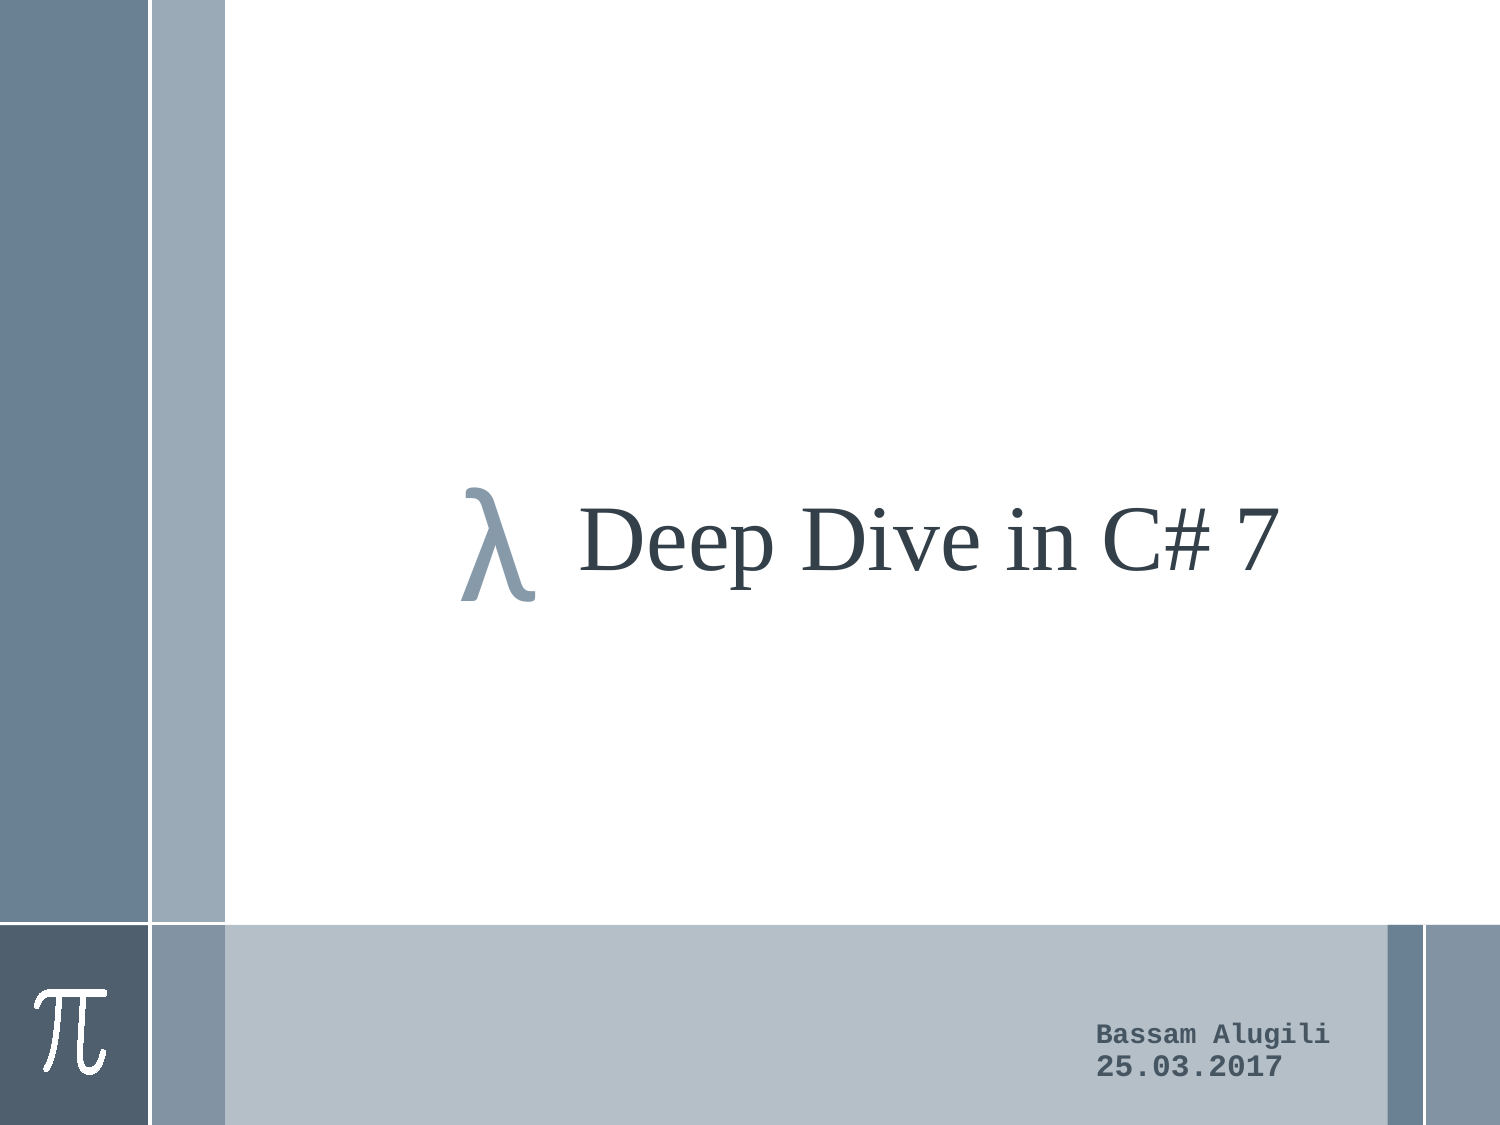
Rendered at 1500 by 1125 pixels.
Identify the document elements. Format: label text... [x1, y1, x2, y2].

text_box λ [443, 427, 551, 642]
title Deep Dive in C# 7 [563, 473, 1365, 598]
subtitle Bassam Alugili 25.03.2017 [1080, 1011, 1365, 1100]
